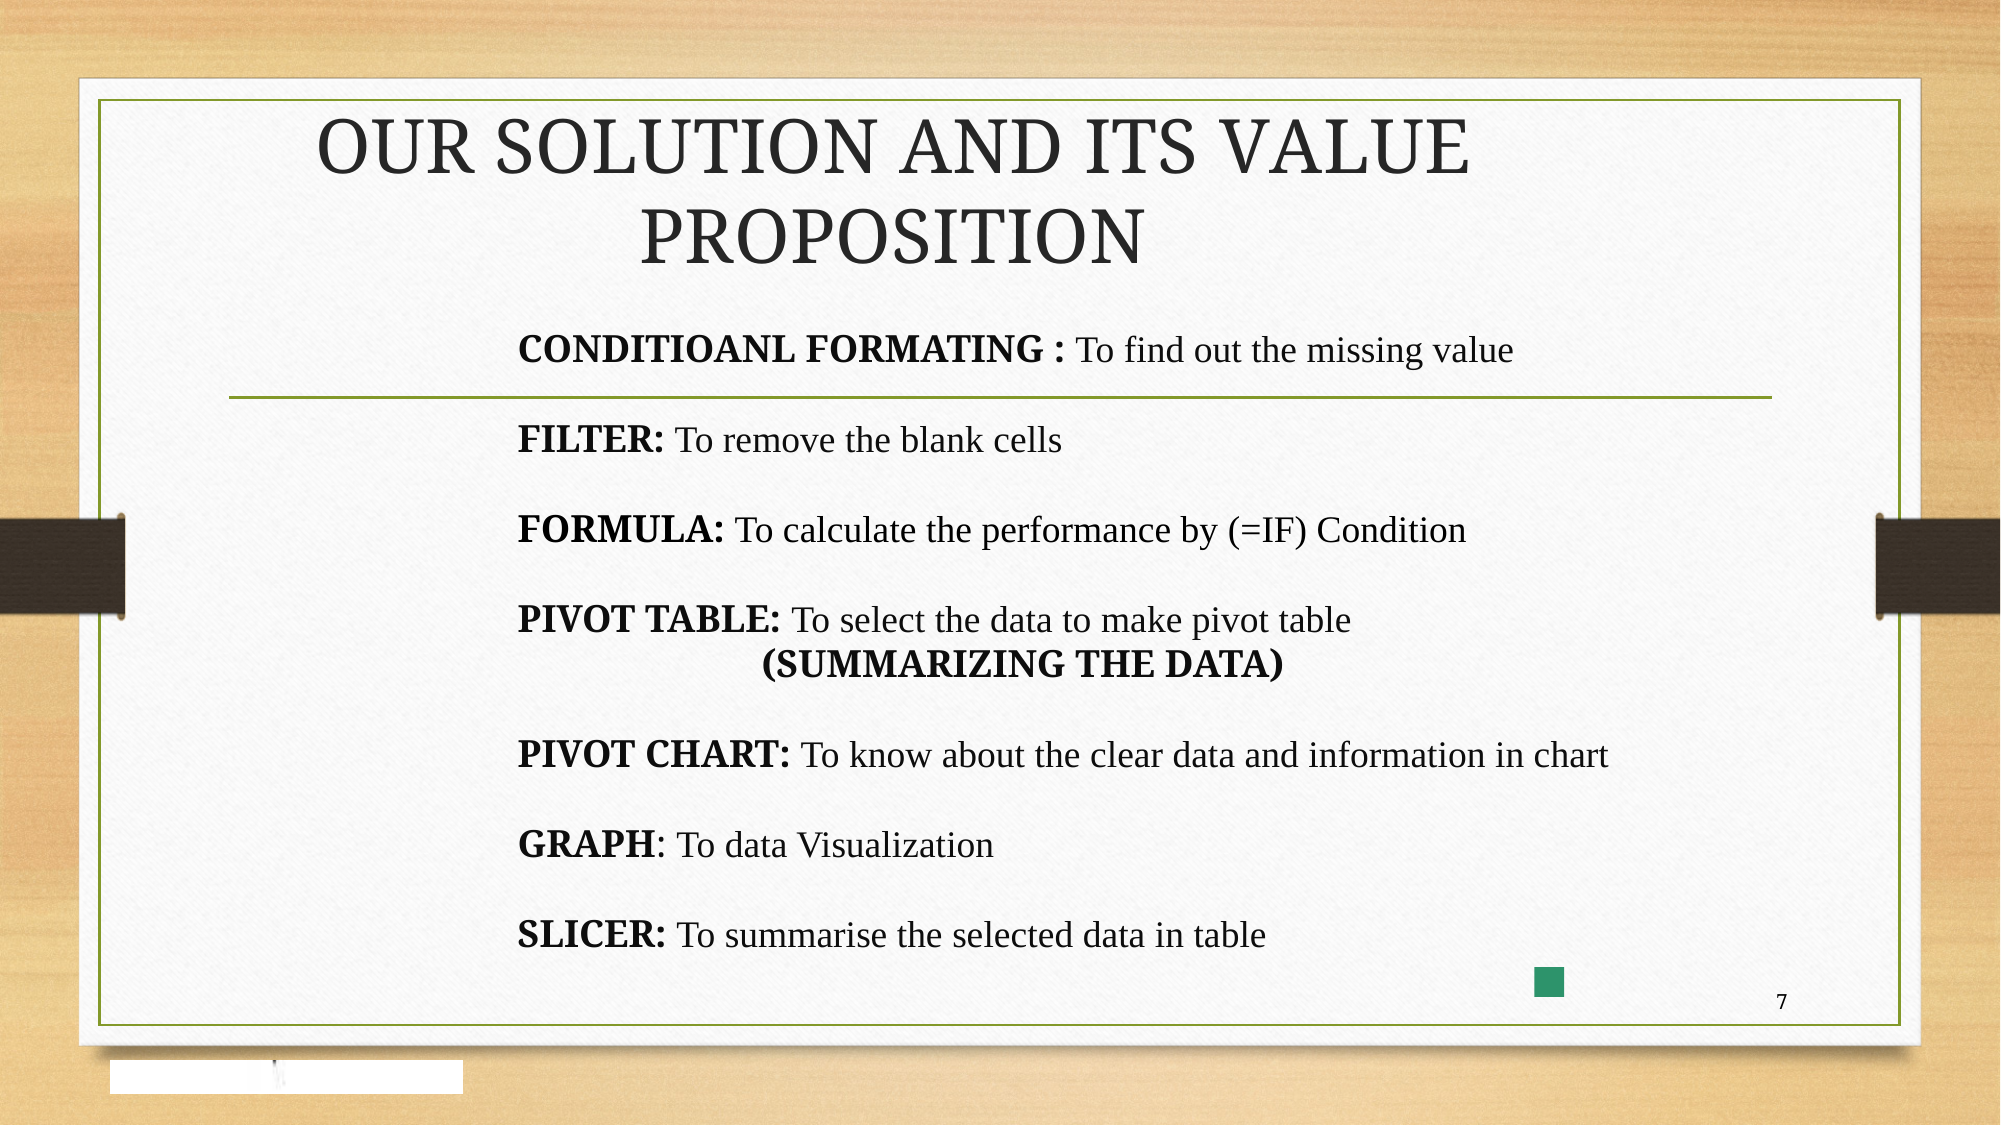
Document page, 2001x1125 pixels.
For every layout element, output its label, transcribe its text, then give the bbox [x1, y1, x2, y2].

slide_number 7 [1698, 675, 1788, 1125]
picture [0, 0, 2001, 1125]
text_box CONDITIOANL FORMATING : To find out the missing value FILTER: To remove the blank cells FORMULA: To calculate the performance by (=IF) Condition PIVOT TABLE: To select the data to make pivot table (SUMMARIZING THE DATA) PIVOT CHART: To know about the clear data and information in chart GRAPH: To data Visualization SLICER: To summarise the selected data in table [502, 317, 1625, 1053]
title OUR SOLUTION AND ITS VALUE PROPOSITION [91, 92, 1694, 283]
